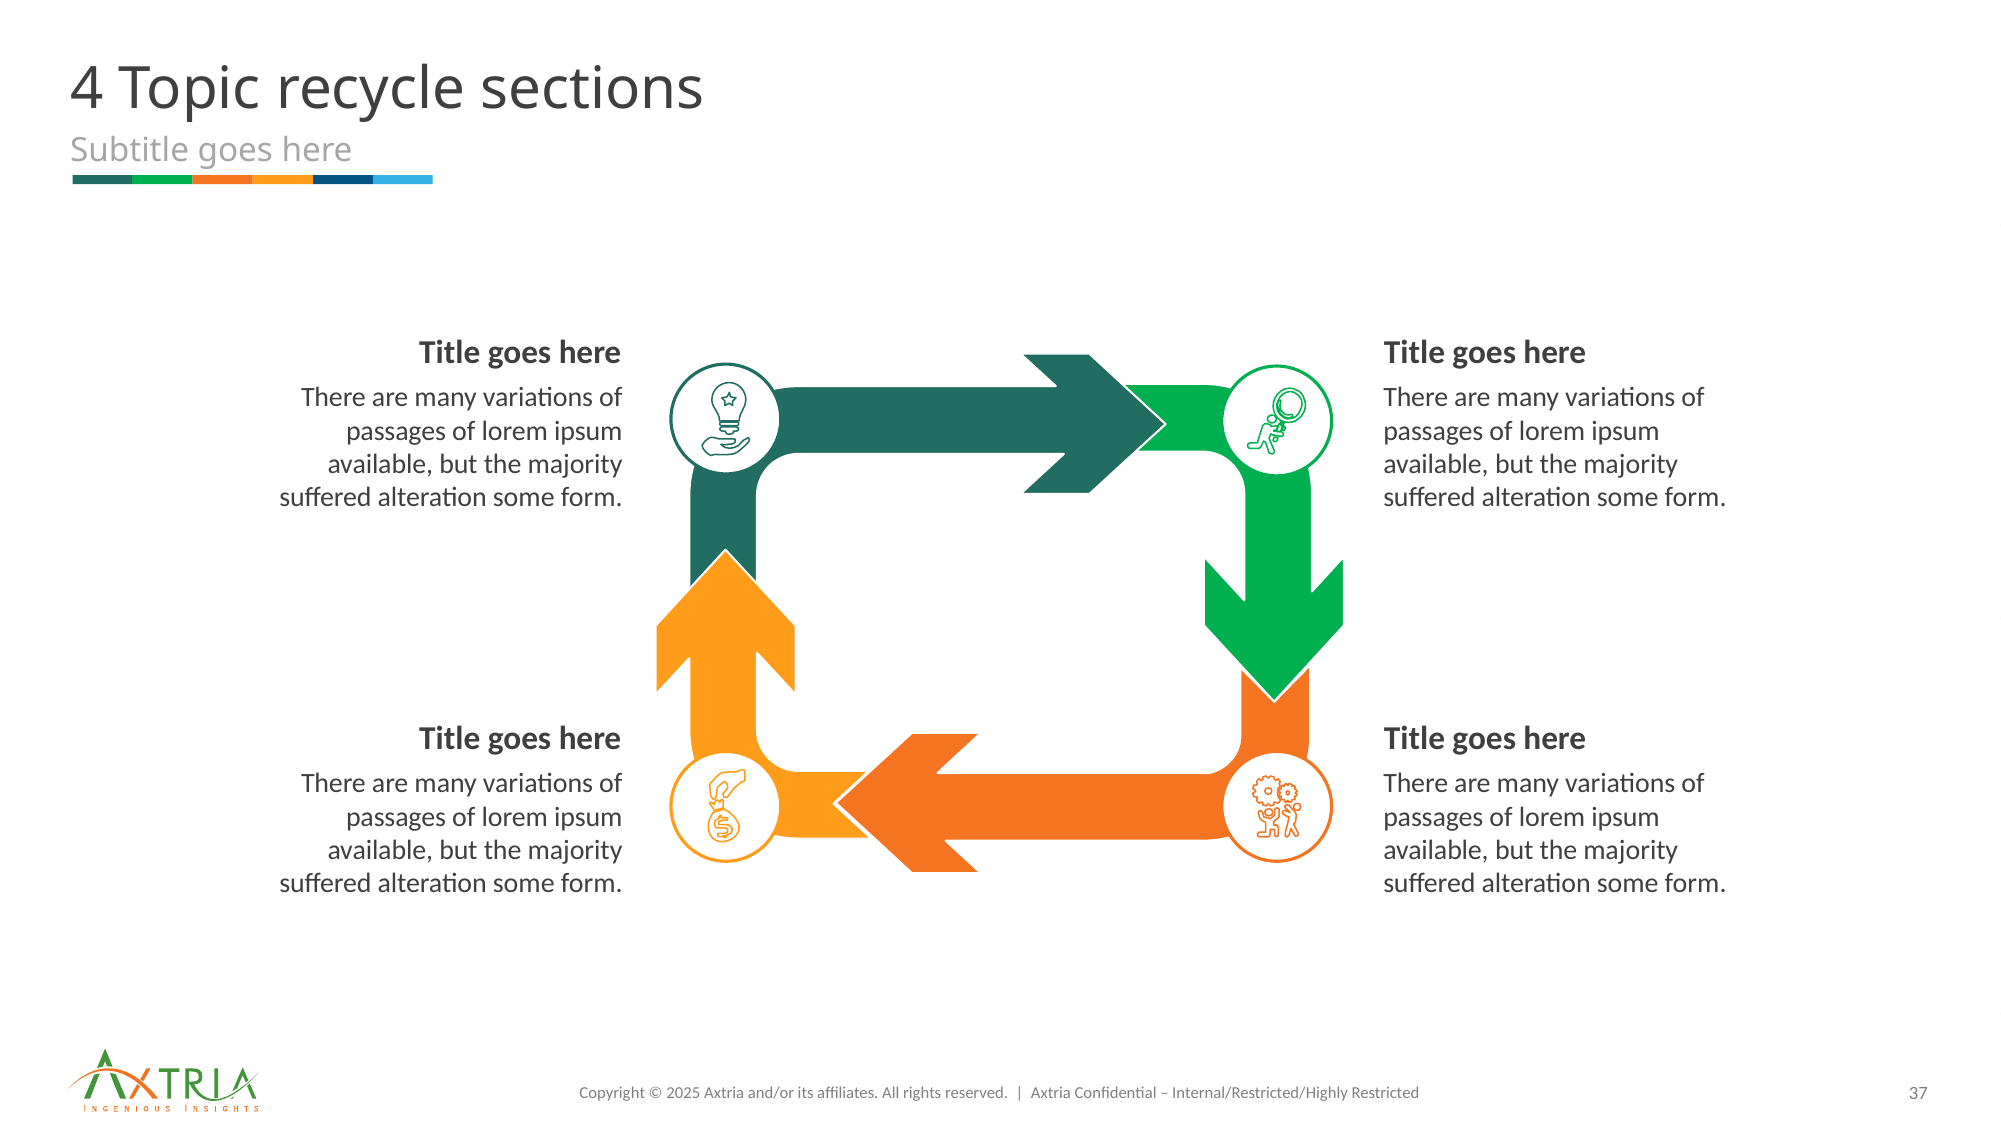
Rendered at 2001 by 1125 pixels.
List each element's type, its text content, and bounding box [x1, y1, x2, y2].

subtitle Subtitle goes here [70, 127, 1903, 175]
text_box [1123, 383, 1344, 667]
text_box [238, 715, 623, 900]
text_box [670, 364, 781, 474]
text_box [1310, 762, 1332, 851]
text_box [835, 667, 1310, 874]
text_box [238, 329, 623, 514]
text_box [1383, 715, 1767, 900]
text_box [706, 769, 746, 844]
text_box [1247, 387, 1306, 454]
text_box [689, 353, 1166, 588]
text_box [702, 382, 750, 456]
title 4 Topic recycle sections [70, 0, 1900, 127]
text_box [670, 751, 781, 862]
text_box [1383, 329, 1767, 514]
text_box [1221, 366, 1332, 476]
text_box [655, 549, 835, 839]
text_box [1252, 775, 1301, 837]
